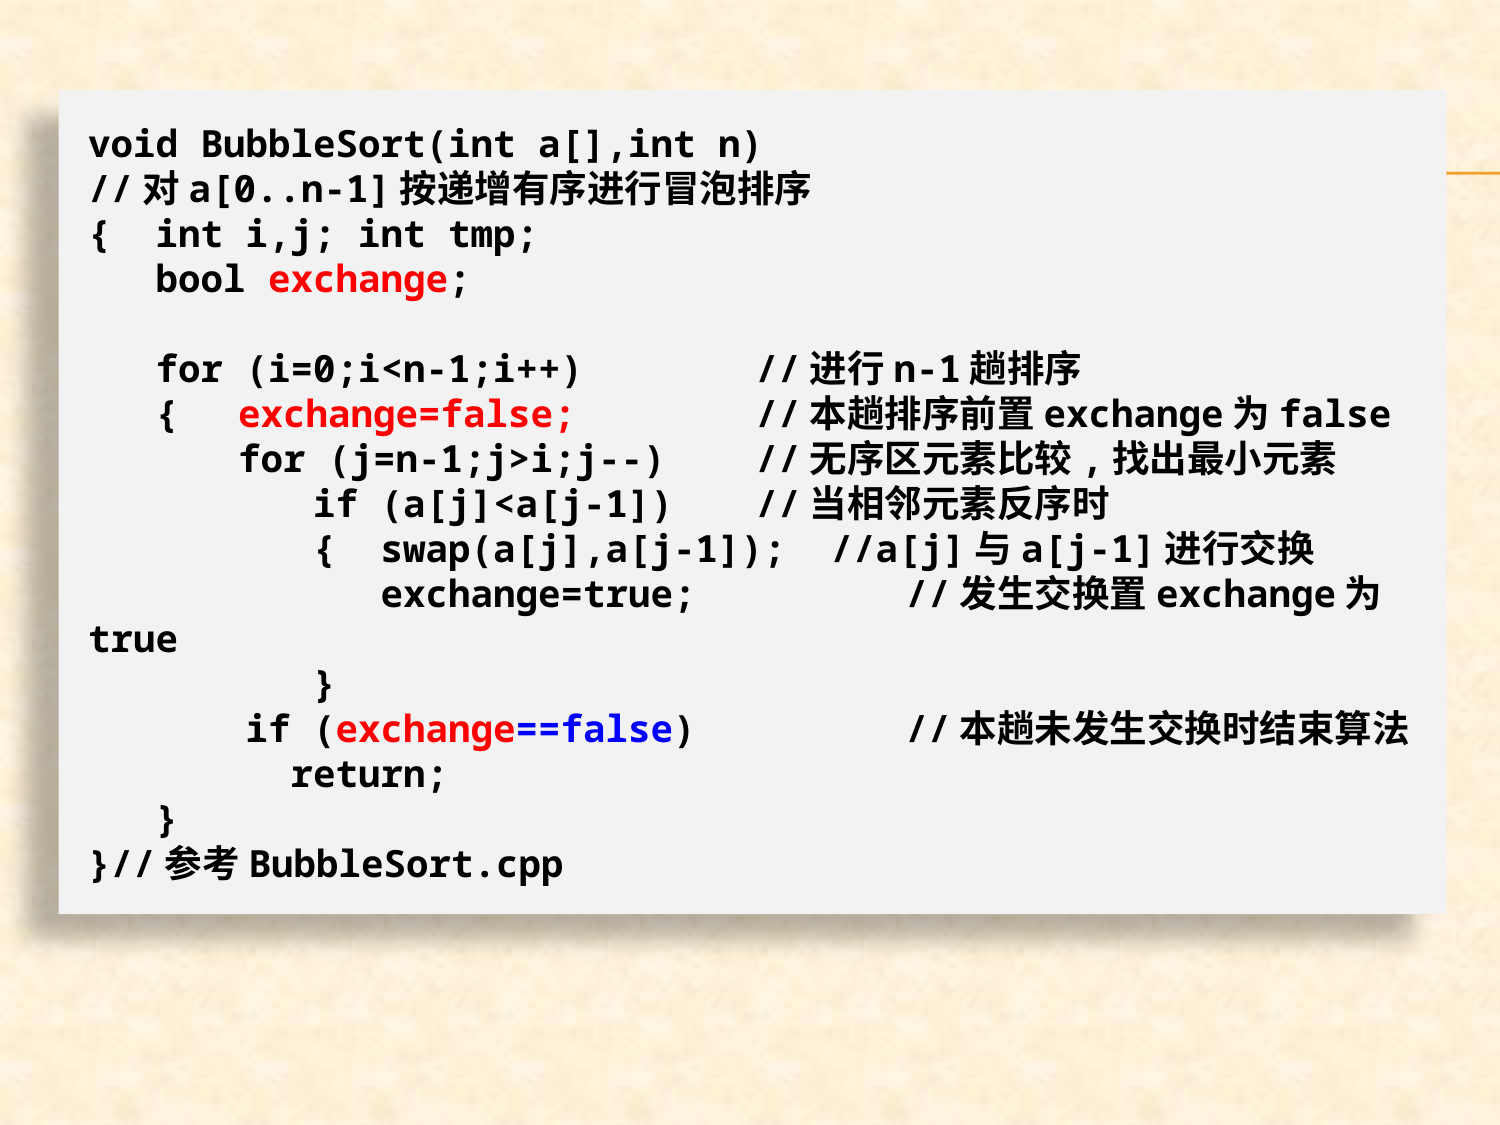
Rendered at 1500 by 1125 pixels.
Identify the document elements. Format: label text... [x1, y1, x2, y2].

picture [0, 0, 1500, 1125]
text_box void BubbleSort(int a[],int n) //对a[0..n-1]按递增有序进行冒泡排序 { int i,j; int tmp; bool exchange; for (i=0;i<n-1;i++) //进行n-1趟排序 { exchange=false; //本趟排序前置exchange为false for (j=n-1;j>i;j--) //无序区元素比较,找出最小元素 if (a[j]<a[j-1]) //当相邻元素反序时 { swap(a[j],a[j-1]); //a[j]与a[j-1]进行交换 exchange=true; //发生交换置exchange为true } if (exchange==false) //本趟未发生交换时结束算法 return; } }//参考BubbleSort.cpp [58, 90, 1447, 915]
